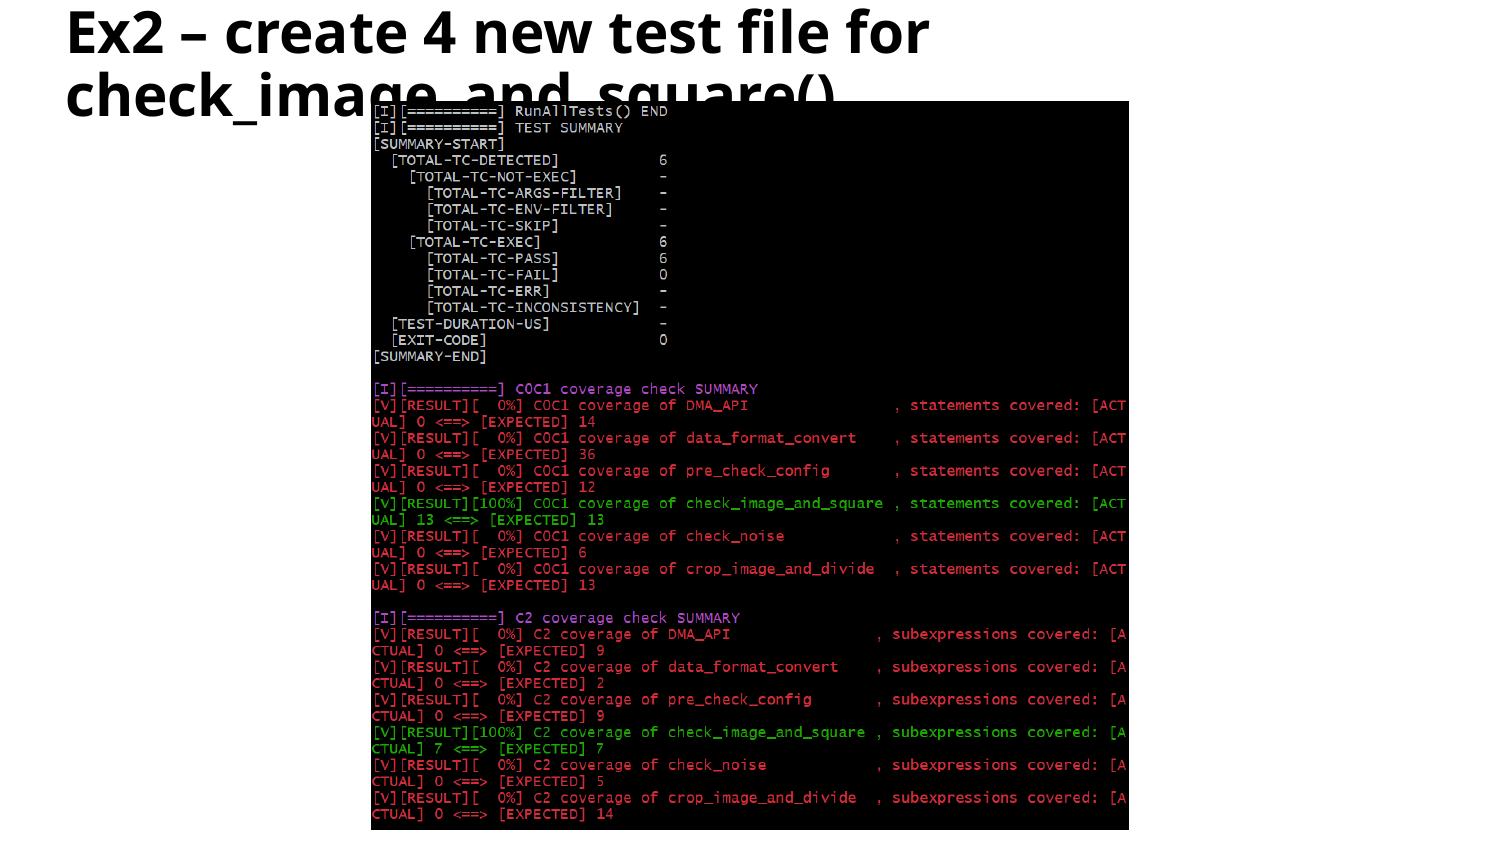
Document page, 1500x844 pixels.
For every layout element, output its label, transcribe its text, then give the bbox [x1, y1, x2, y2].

title Ex2 – create 4 new test file for check_image_and_square() [53, 14, 1446, 118]
picture [371, 101, 1129, 830]
